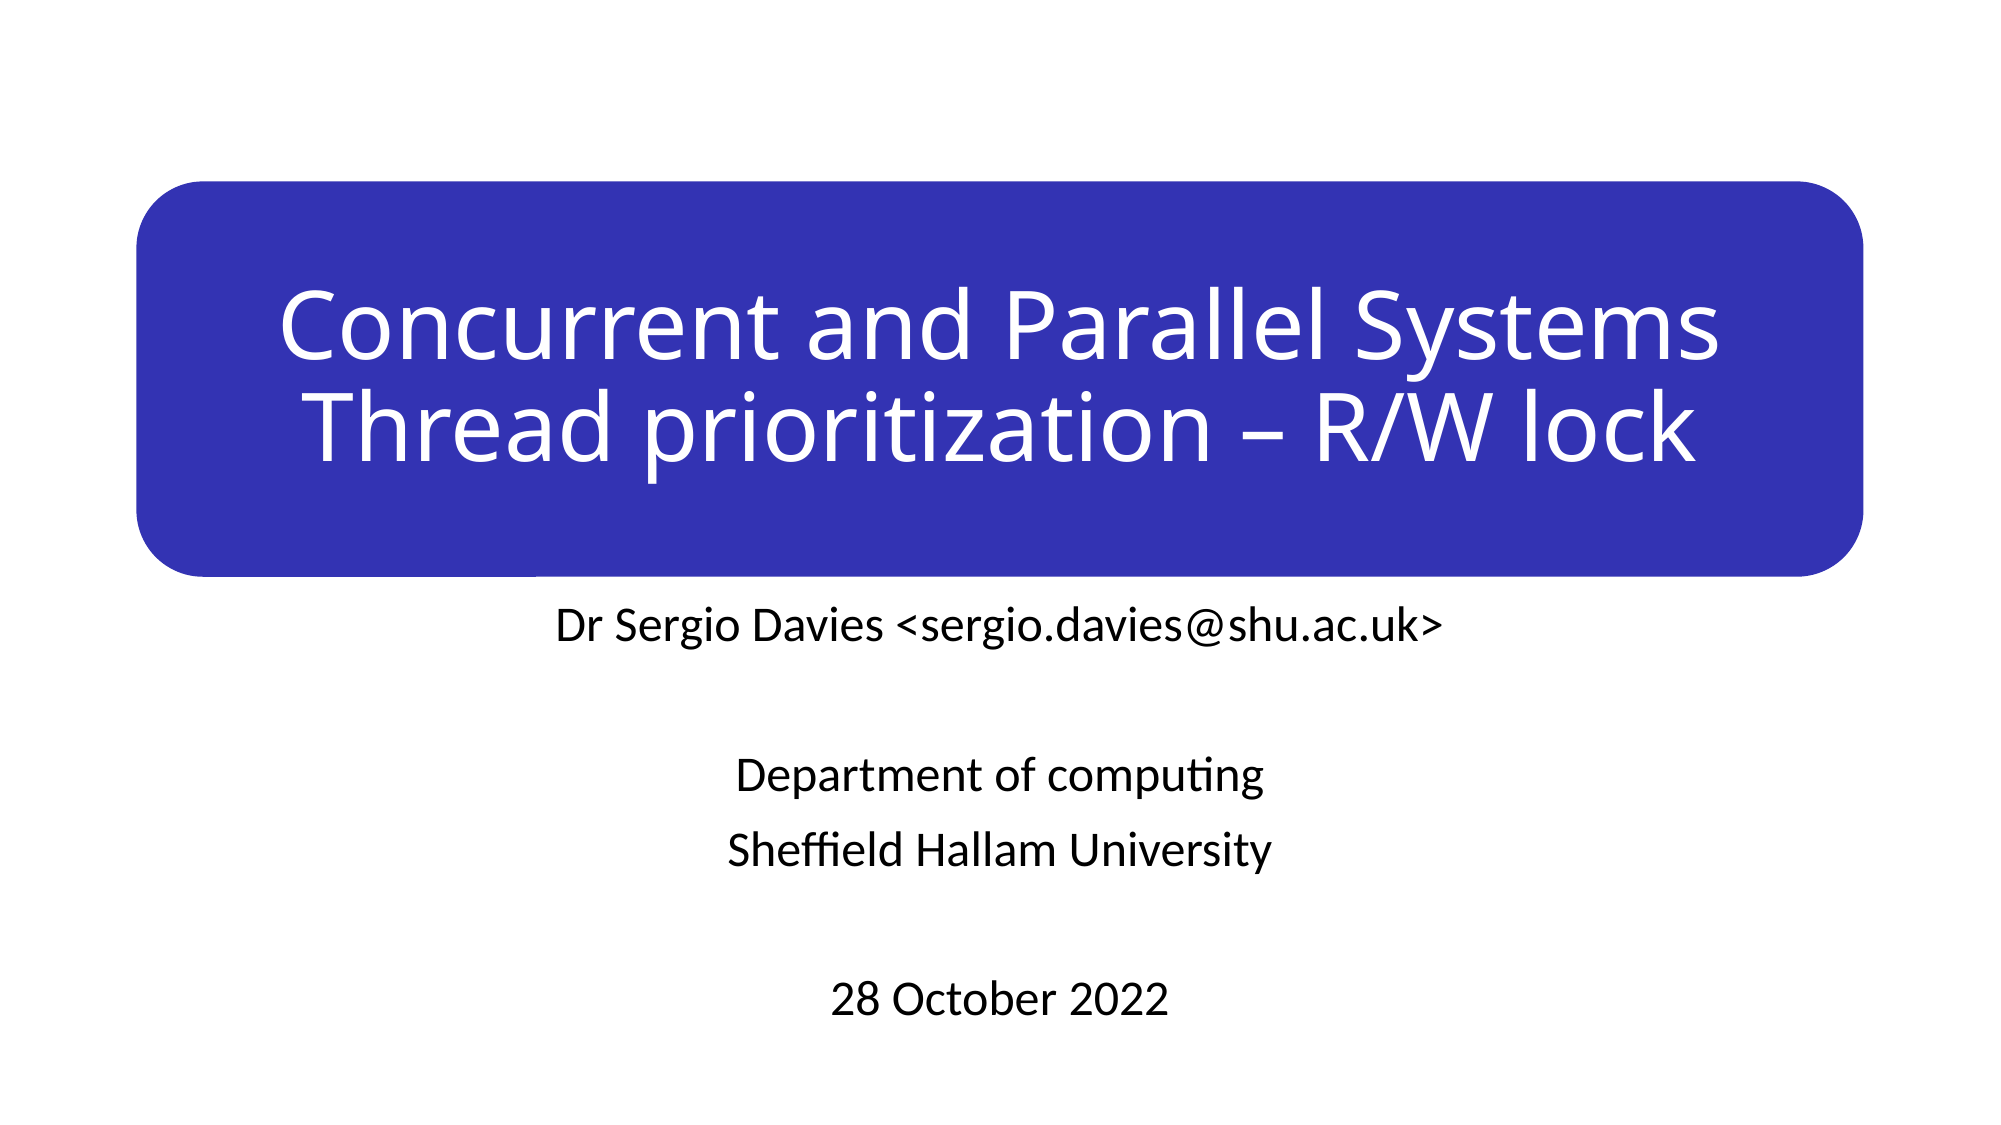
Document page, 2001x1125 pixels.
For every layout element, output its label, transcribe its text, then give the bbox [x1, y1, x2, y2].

title Concurrent and Parallel Systems Thread prioritization – R/W lock [249, 184, 1750, 576]
subtitle Dr Sergio Davies <sergio.davies@shu.ac.uk> Department of computing Sheffield Hallam University 28 October 2022 [249, 590, 1750, 1049]
